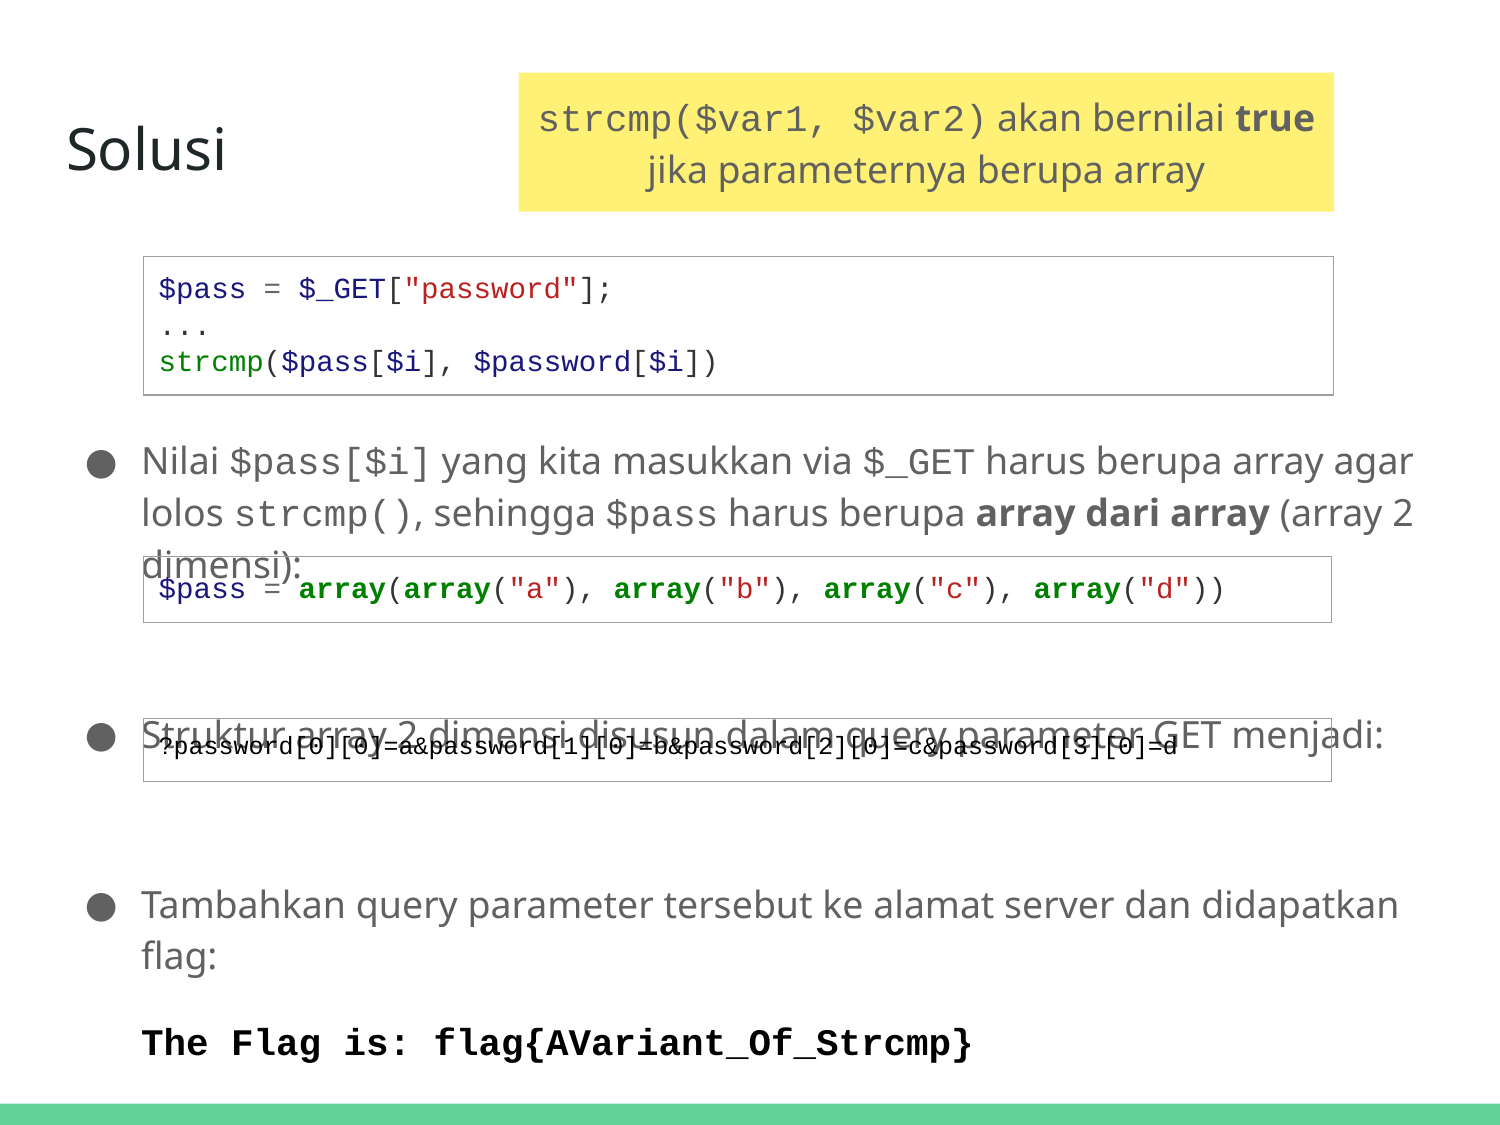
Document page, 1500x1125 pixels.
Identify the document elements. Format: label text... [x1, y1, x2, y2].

table_header ?password[0][0]=a&password[1][0]=b&password[2][0]=c&password[3][0]=d [144, 719, 1331, 781]
table_header $pass = $_GET["password"]; ... strcmp($pass[$i], $password[$i]) [144, 257, 1333, 394]
text_box strcmp($var1, $var2) akan bernilai true jika parameternya berupa array [518, 72, 1335, 212]
title Solusi [51, 97, 1449, 223]
table_header $pass = array(array("a"), array("b"), array("c"), array("d")) [144, 557, 1331, 622]
list Nilai $pass[$i] yang kita masukkan via $_GET harus berupa array agar lolos strcmp(), sehingga $pass harus berupa array dari array (array 2 dimensi): Struktur array 2 dimensi disusun dalam query parameter GET menjadi: Tambahkan query parameter tersebut ke alamat server dan didapatkan flag: The Flag is: flag{AVariant_Of_Strcmp} [51, 252, 1449, 1047]
